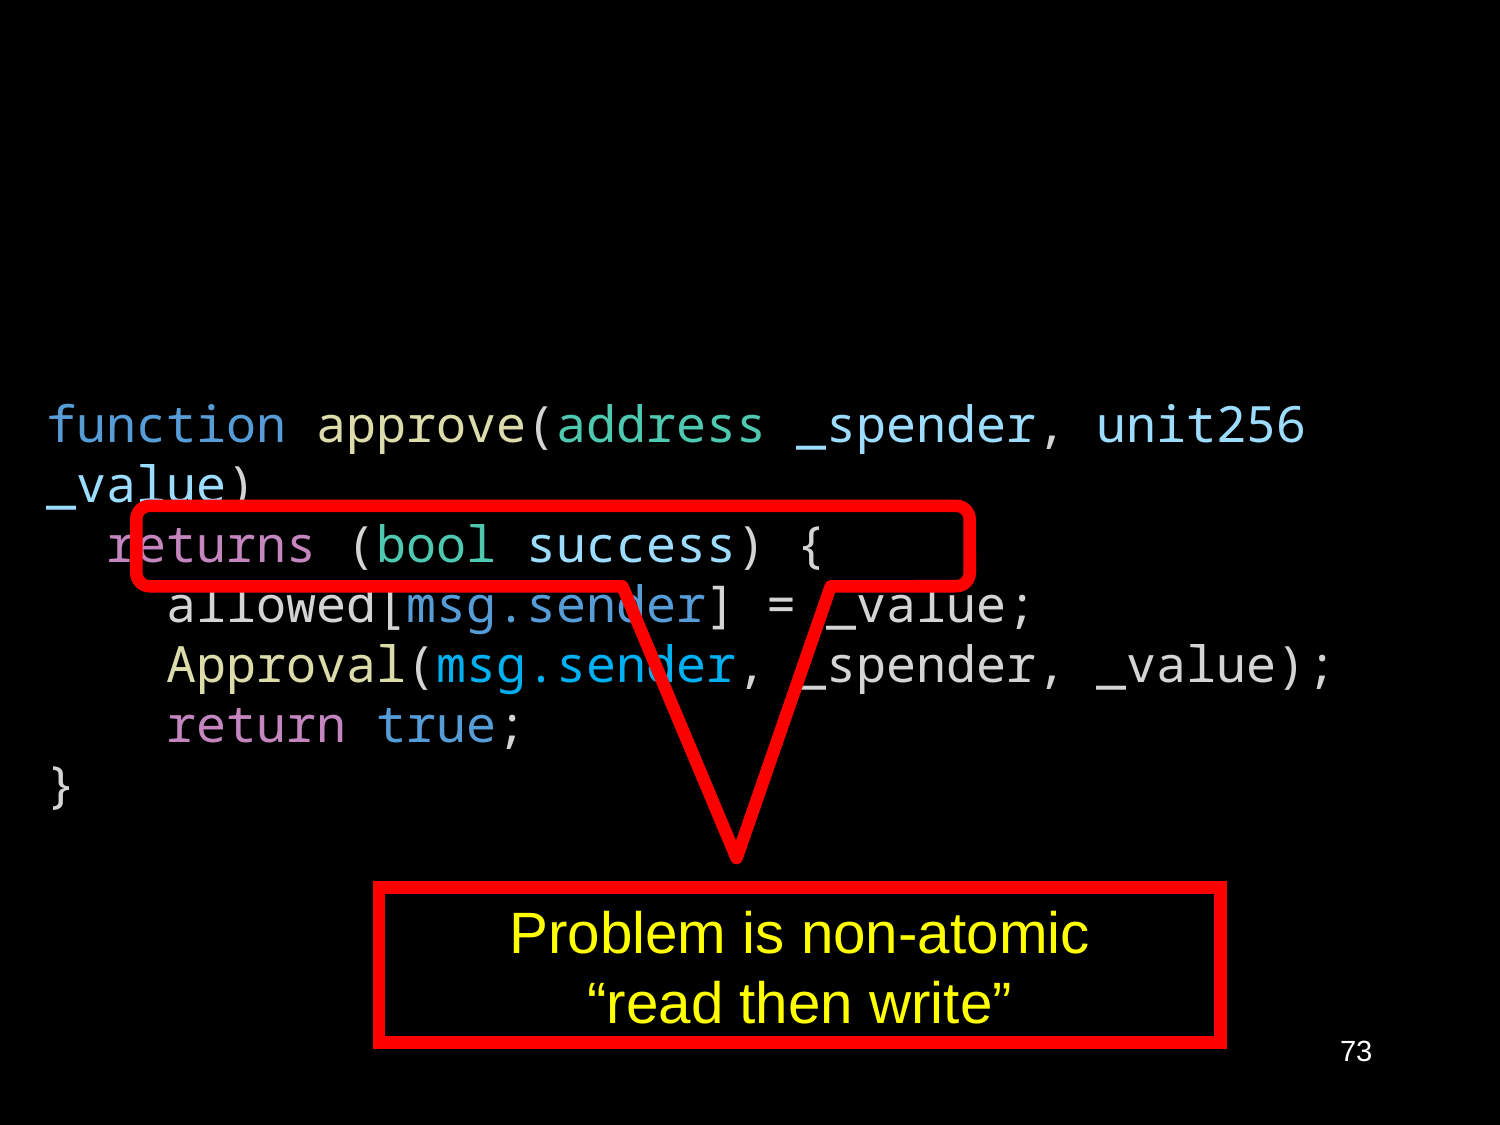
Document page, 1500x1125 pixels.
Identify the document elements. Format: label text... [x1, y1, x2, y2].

text_box function approve(address _spender, unit256 _value) returns (bool success) { allowed[msg.sender] = _value; Approval(msg.sender, _spender, _value); return true; } [31, 385, 1475, 821]
text_box [136, 505, 970, 859]
text_box Problem is non-atomic “read then write” [379, 887, 1221, 1043]
slide_number 73 [1074, 1024, 1388, 1101]
